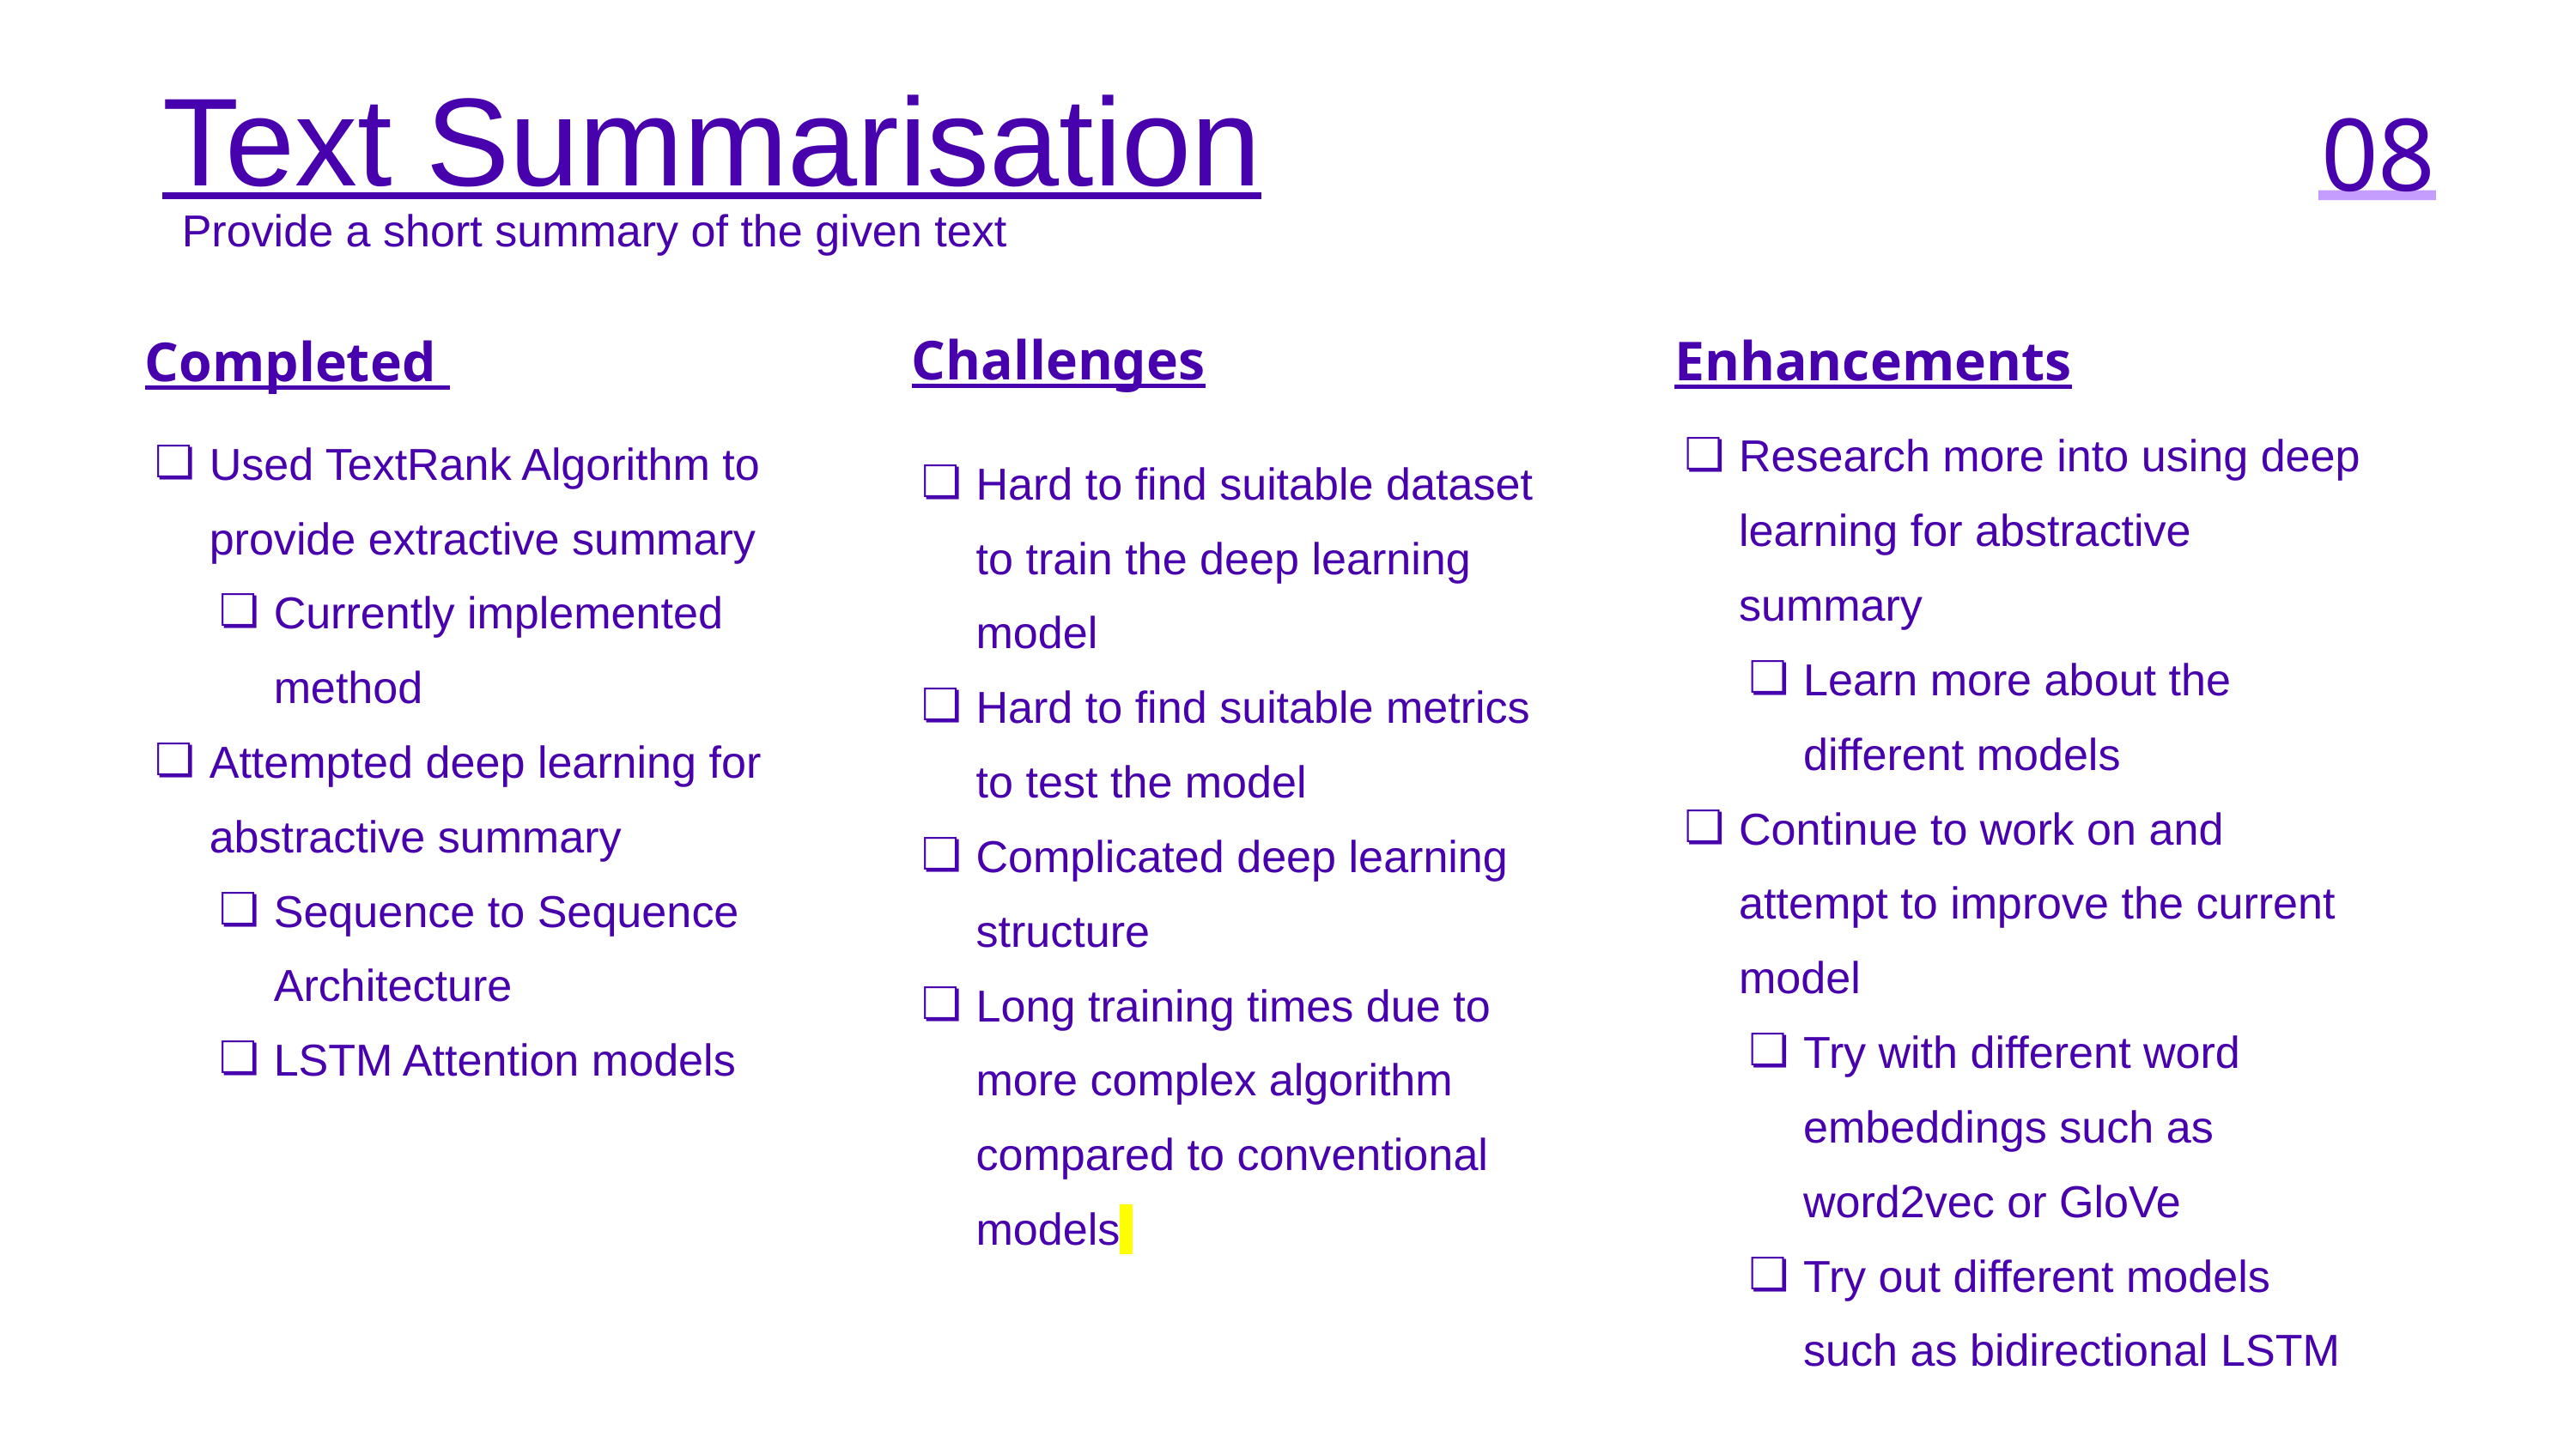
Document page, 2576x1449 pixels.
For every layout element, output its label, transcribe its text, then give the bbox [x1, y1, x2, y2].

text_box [144, 314, 772, 630]
text_box Provide a short summary of the given text [168, 189, 1306, 277]
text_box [2298, 67, 2437, 201]
text_box Text Summarisation [162, 45, 2414, 211]
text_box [1674, 313, 2374, 777]
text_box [911, 312, 1542, 1269]
